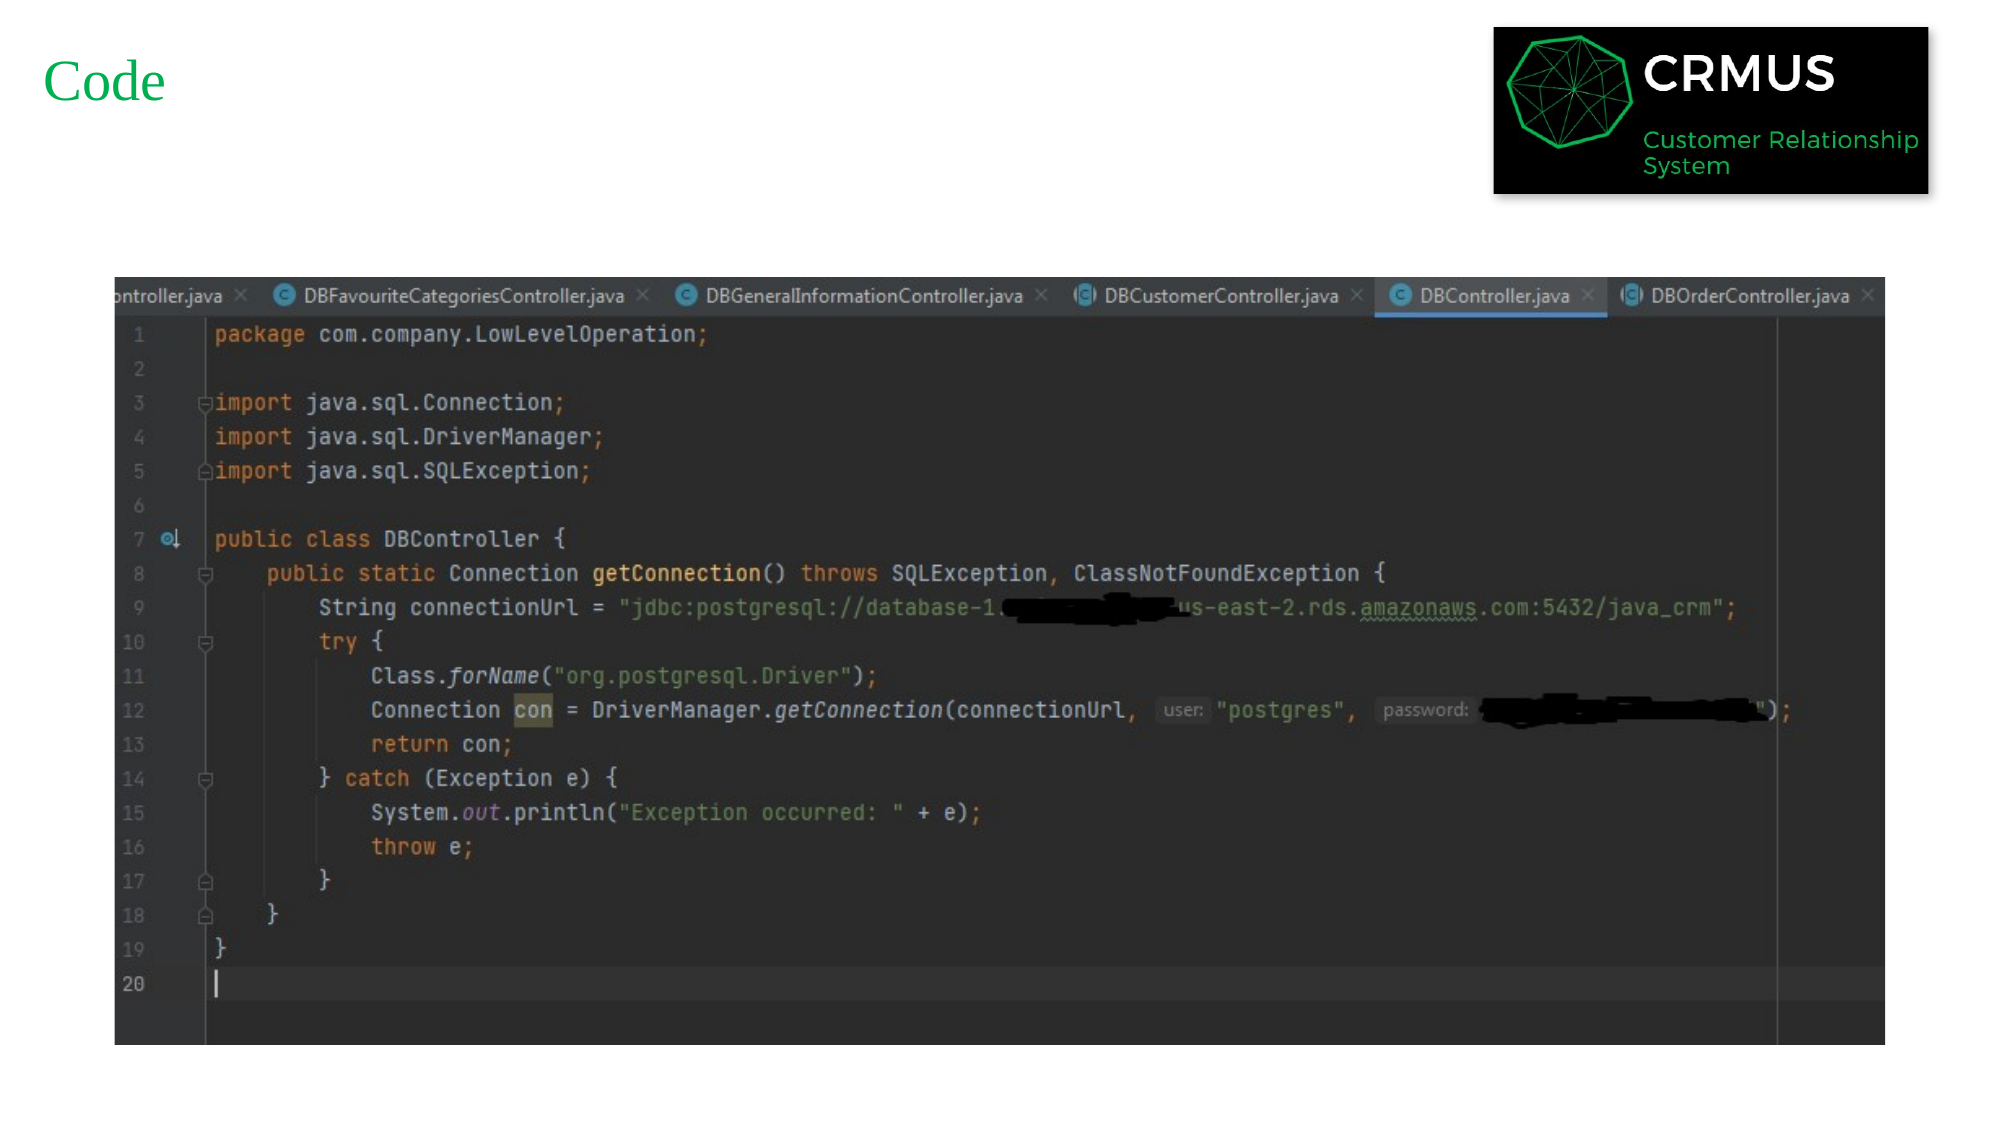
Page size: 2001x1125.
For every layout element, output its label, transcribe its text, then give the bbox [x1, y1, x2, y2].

text_box Code [29, 34, 707, 120]
picture [1493, 27, 1929, 194]
picture [114, 277, 1886, 1045]
